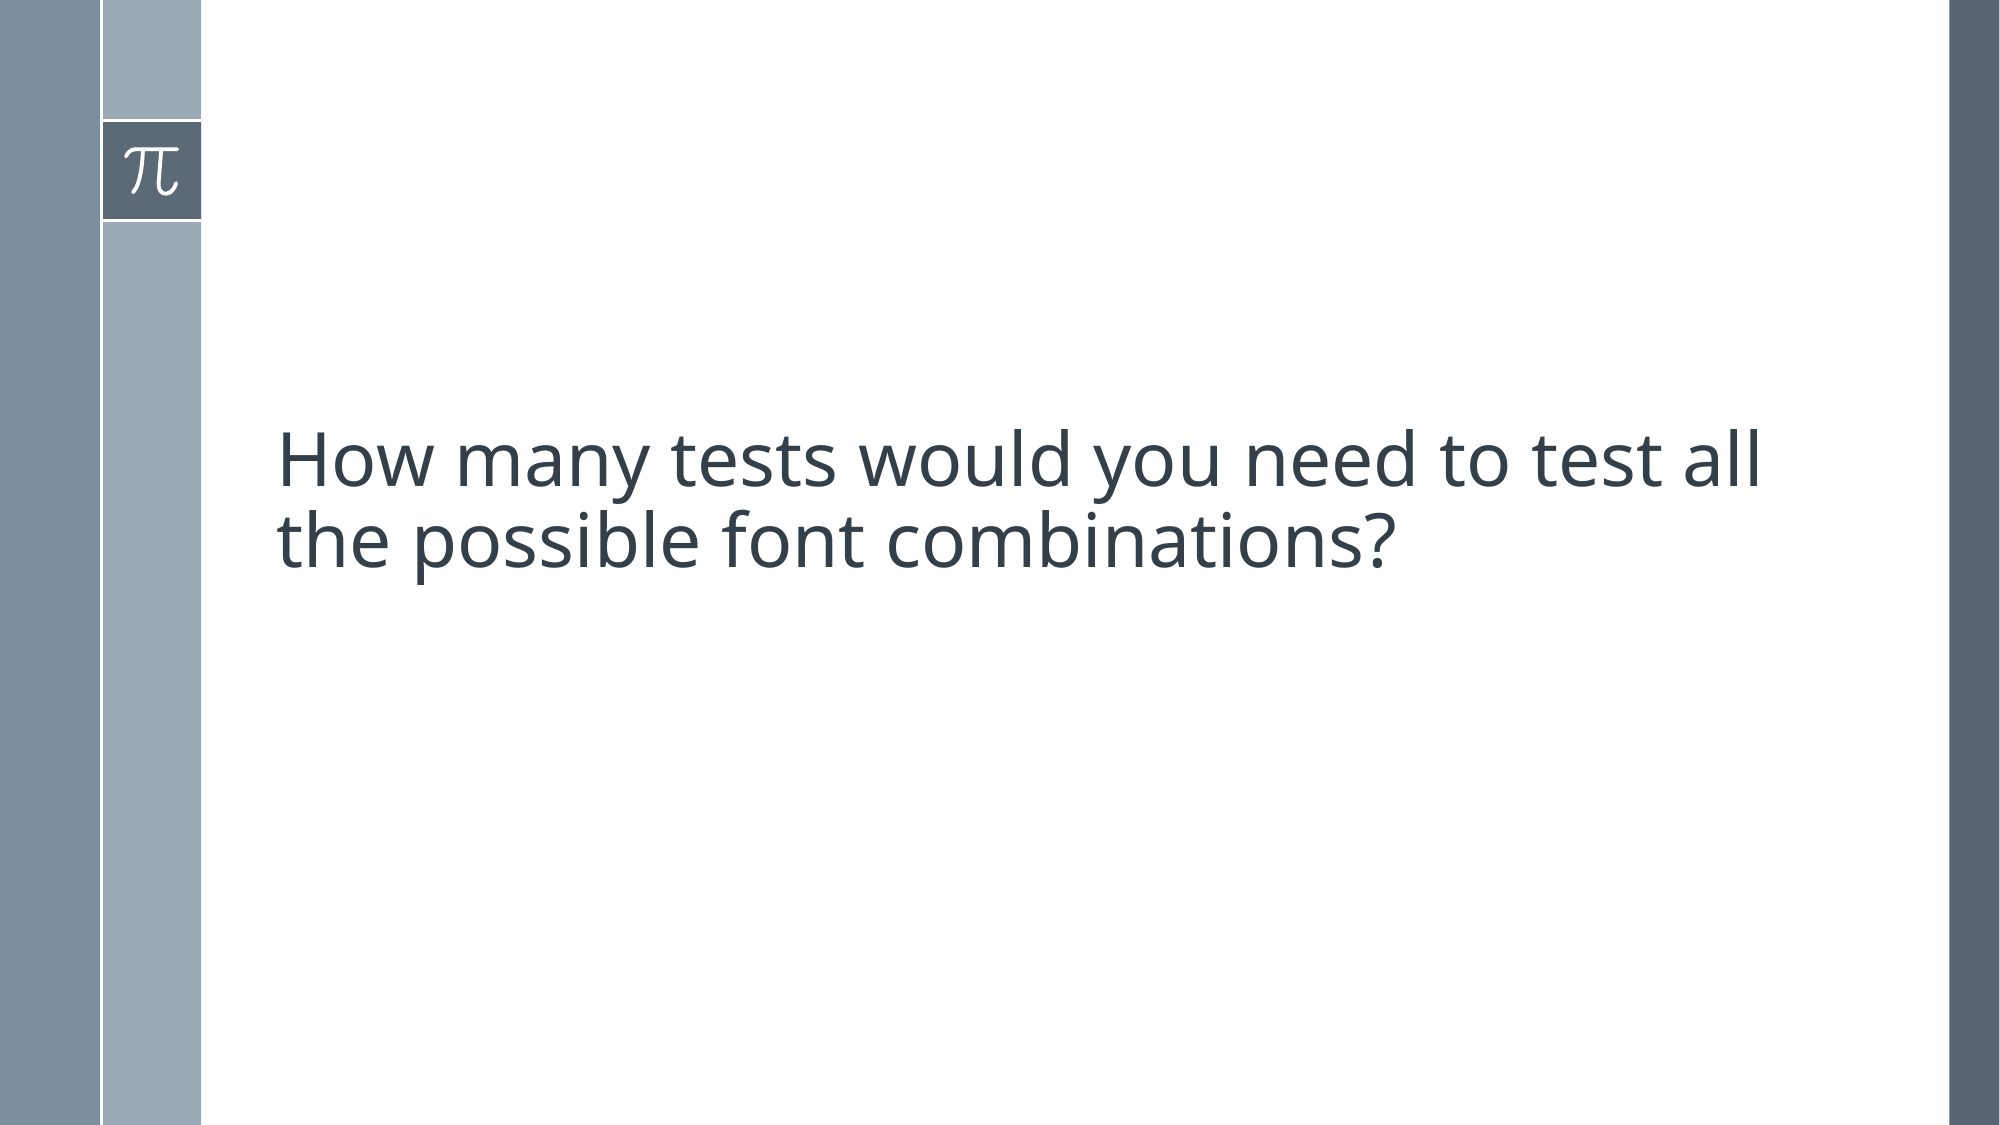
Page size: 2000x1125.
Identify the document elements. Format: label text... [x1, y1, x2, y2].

title How many tests would you need to test all the possible font combinations? [261, 387, 1867, 591]
